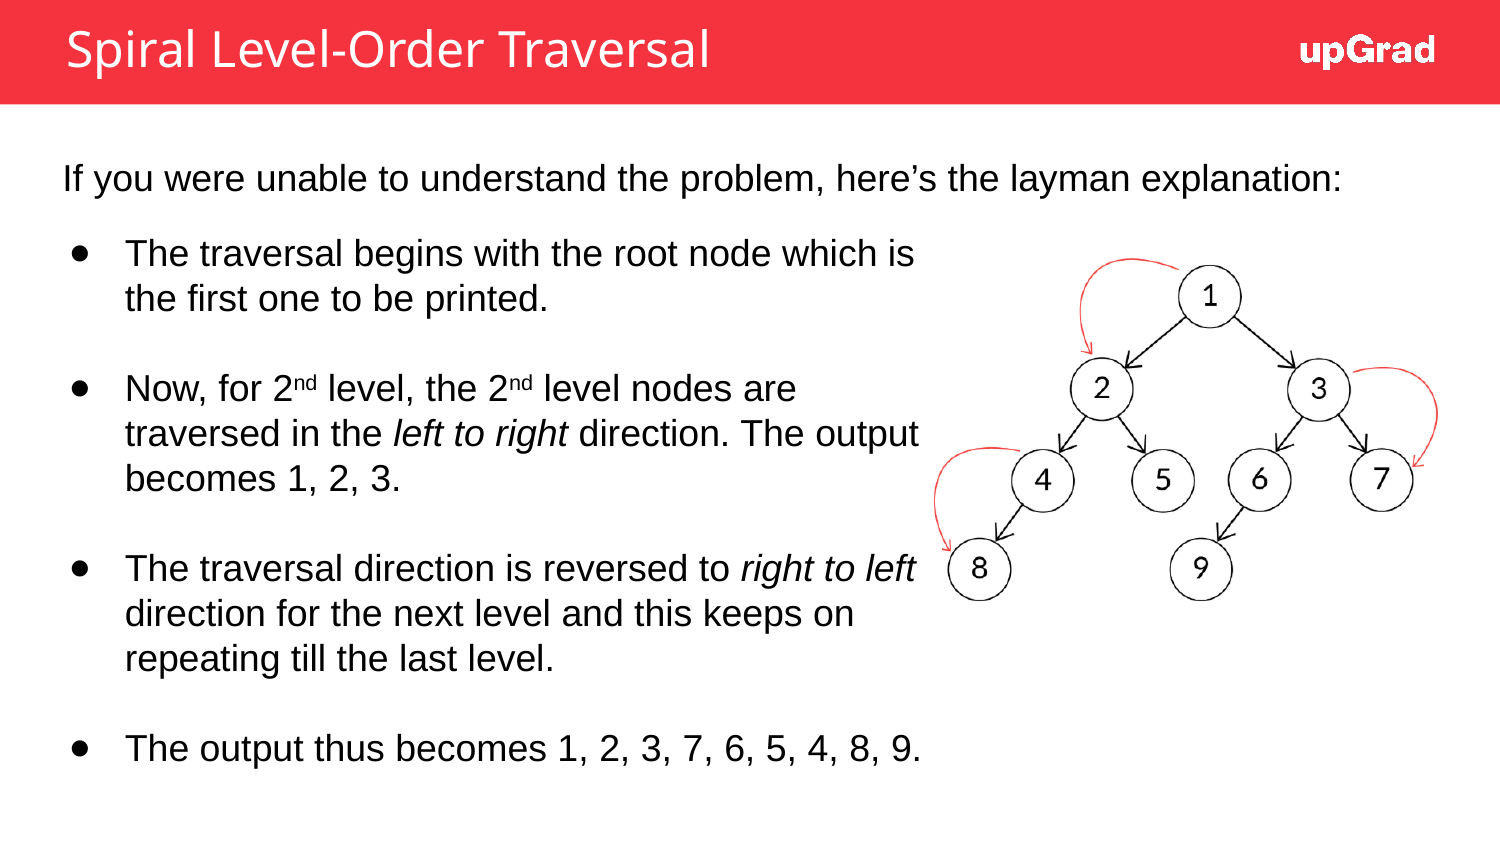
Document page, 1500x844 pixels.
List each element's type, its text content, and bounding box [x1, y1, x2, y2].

text_box [0, 0, 1500, 105]
text_box The traversal begins with the root node which is the first one to be printed. Now, for 2nd level, the 2nd level nodes are traversed in the left to right direction. The output becomes 1, 2, 3. The traversal direction is reversed to right to left direction for the next level and this keeps on repeating till the last level. The output thus becomes 1, 2, 3, 7, 6, 5, 4, 8, 9. [35, 214, 944, 385]
text_box [1300, 34, 1435, 70]
picture [907, 236, 1460, 622]
text_box If you were unable to understand the problem, here’s the layman explanation: [47, 139, 1465, 310]
text_box Spiral Level-Order Traversal [63, 15, 1203, 80]
